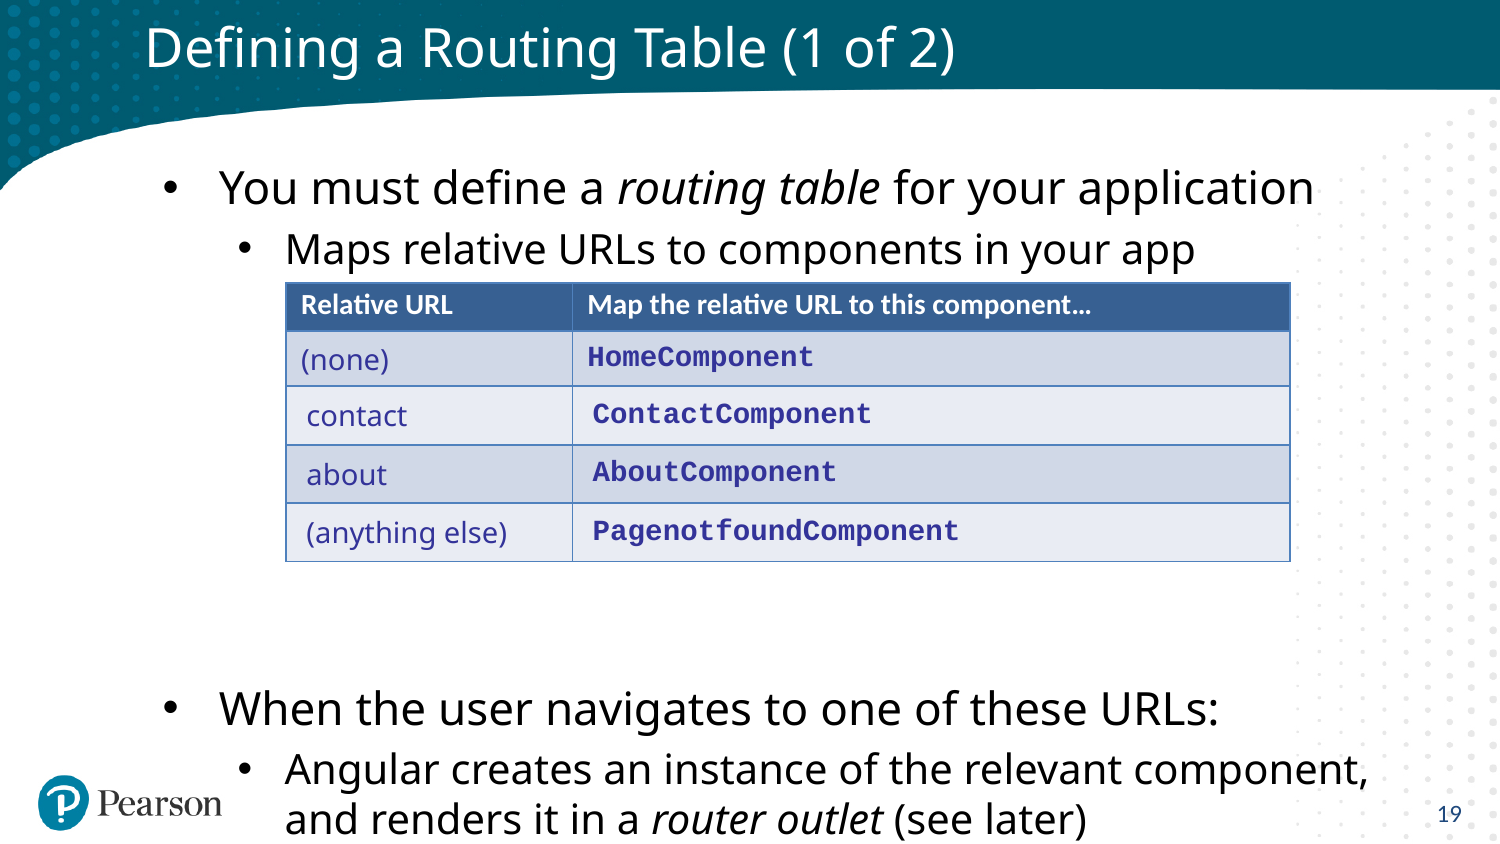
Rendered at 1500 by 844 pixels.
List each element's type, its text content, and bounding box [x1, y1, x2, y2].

table_cell about [287, 446, 572, 502]
table_header Map the relative URL to this component… [573, 284, 1289, 330]
text_box 19 [1406, 759, 1493, 835]
table_cell PagenotfoundComponent [573, 504, 1289, 561]
table_cell AboutComponent [573, 446, 1289, 502]
text_box [275, 766, 505, 830]
table_cell (anything else) [287, 504, 572, 561]
table_cell ContactComponent [573, 387, 1289, 444]
table_cell (none) [287, 332, 572, 385]
picture [0, 90, 1500, 844]
text_box [572, 766, 928, 830]
title Defining a Routing Table (1 of 2) [130, 6, 1369, 98]
list You must define a routing table for your application Maps relative URLs to components in your app When the user navigates to one of these URLs: Angular creates an instance of the relevant component, and renders it in a router outlet (see later) [147, 151, 1455, 766]
table_header Relative URL [287, 284, 572, 330]
table_cell contact [287, 387, 572, 444]
table_cell HomeComponent [573, 332, 1289, 385]
